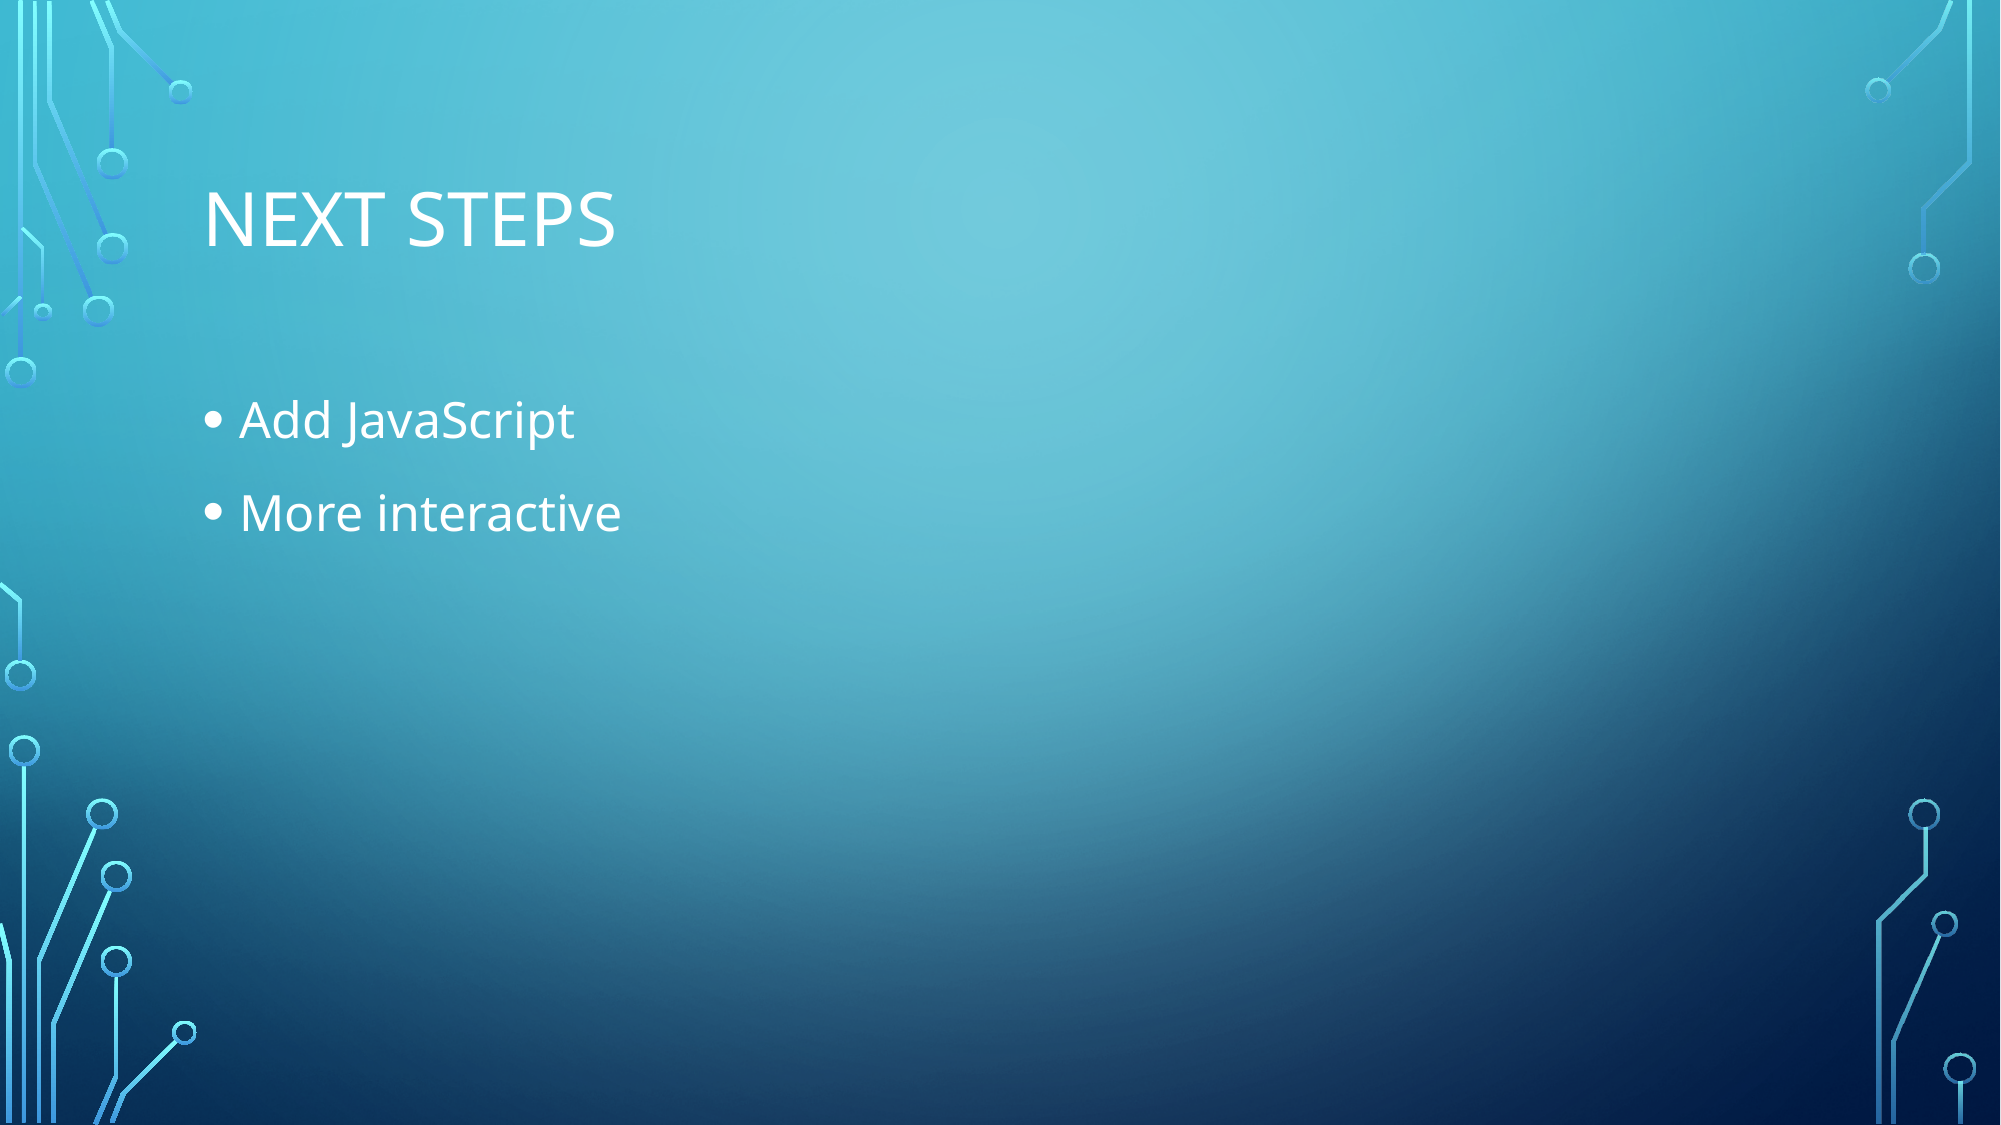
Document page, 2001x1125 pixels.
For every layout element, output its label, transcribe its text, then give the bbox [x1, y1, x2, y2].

title Next Steps [187, 101, 1813, 344]
list Add JavaScript More interactive [187, 369, 1813, 950]
